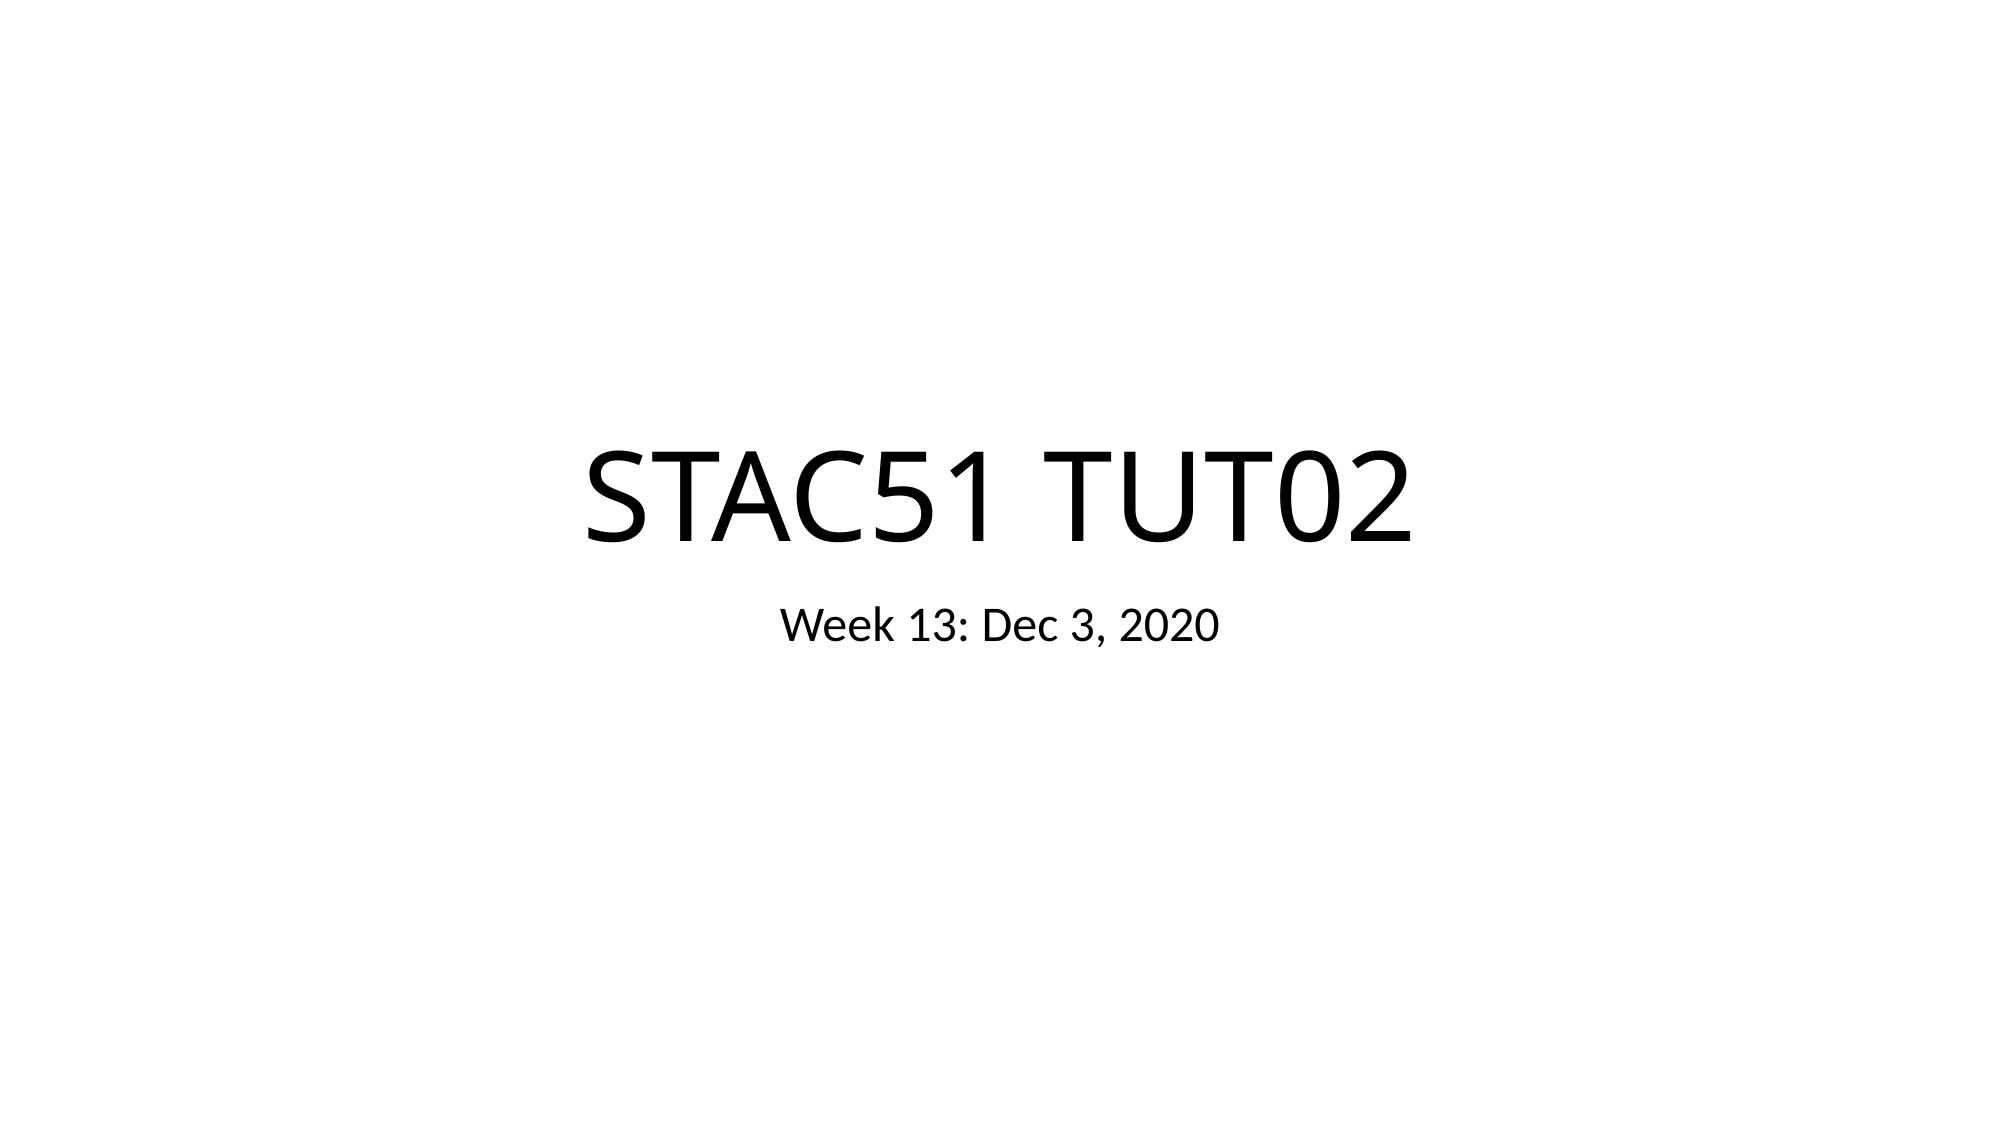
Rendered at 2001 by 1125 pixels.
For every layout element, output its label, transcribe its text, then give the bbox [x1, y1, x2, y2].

title STAC51 TUT02 [249, 184, 1750, 576]
subtitle Week 13: Dec 3, 2020 [249, 590, 1750, 863]
